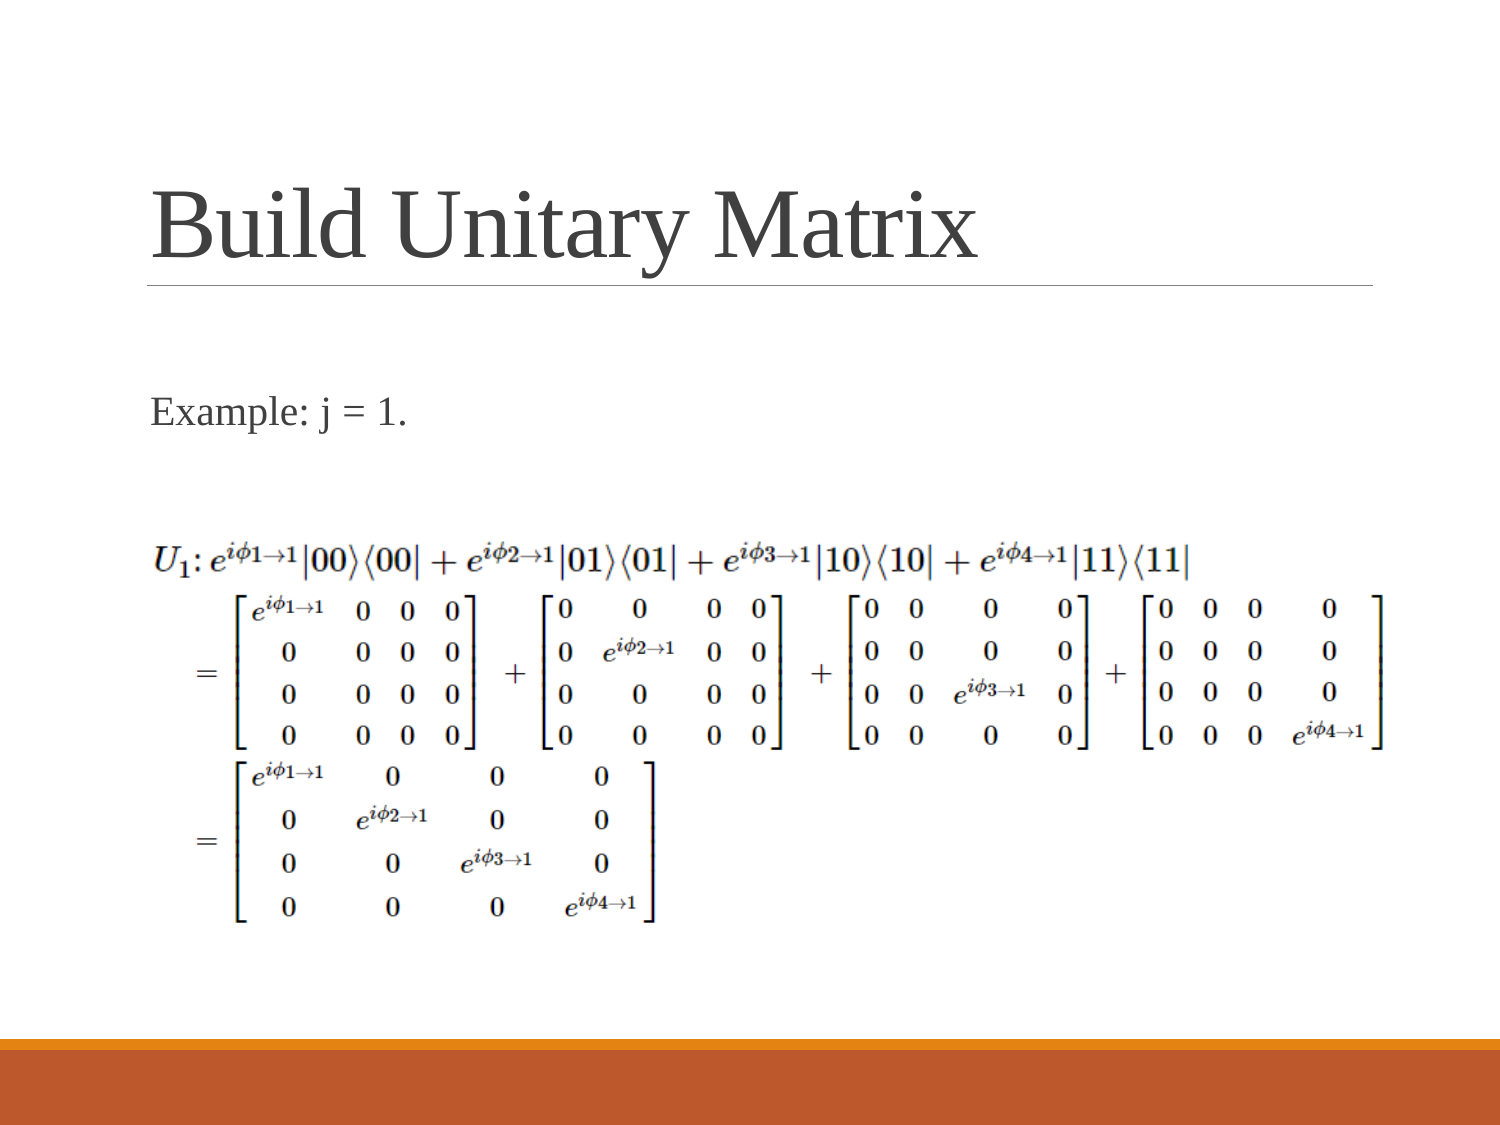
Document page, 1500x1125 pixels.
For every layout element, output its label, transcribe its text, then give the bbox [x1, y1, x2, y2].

title Build Unitary Matrix [135, 47, 1373, 285]
picture [149, 533, 1388, 929]
